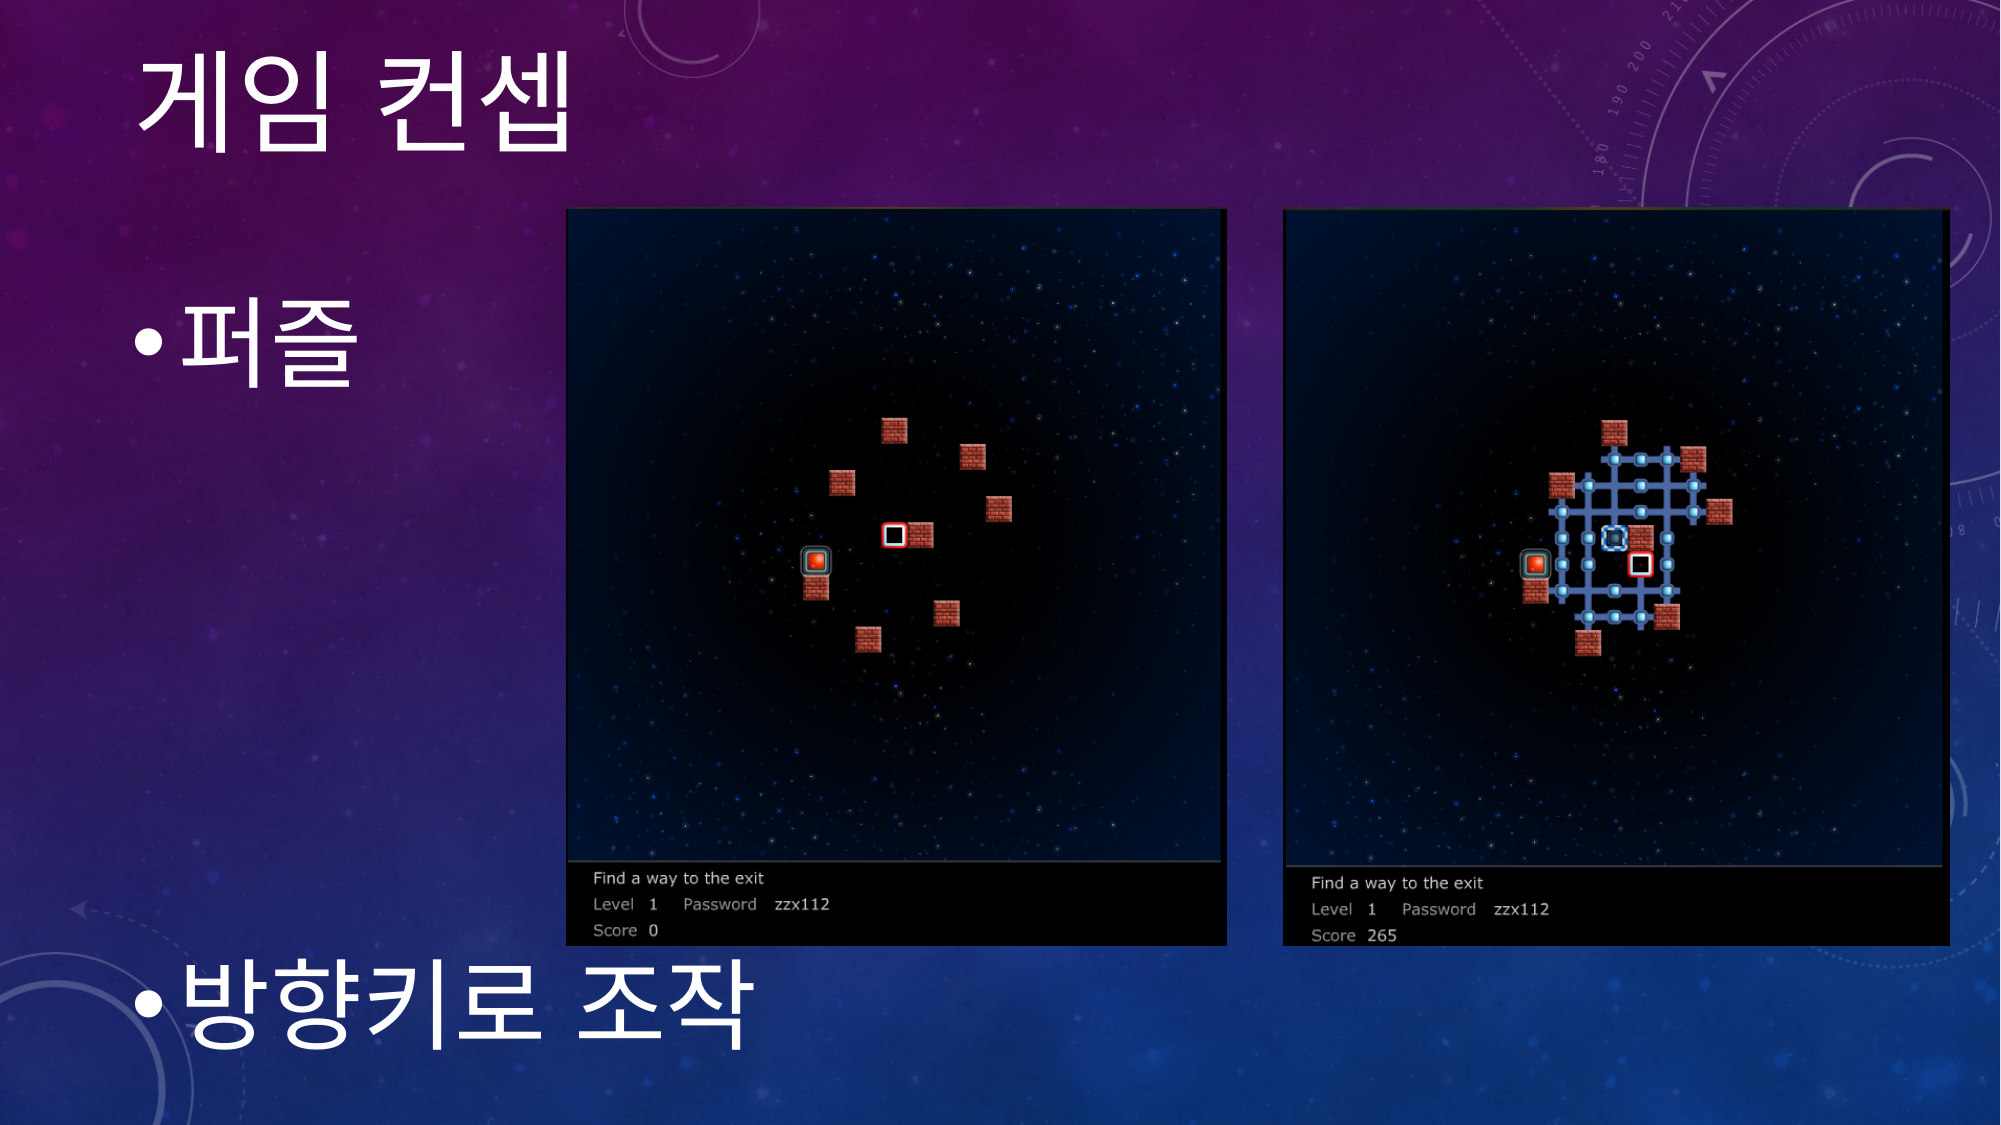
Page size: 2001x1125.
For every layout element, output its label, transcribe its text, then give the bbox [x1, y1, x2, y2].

title 게임 컨셉 [18, 20, 695, 180]
list 퍼즐 방향키로 조작 [116, 222, 897, 1121]
picture [0, 0, 2001, 1125]
